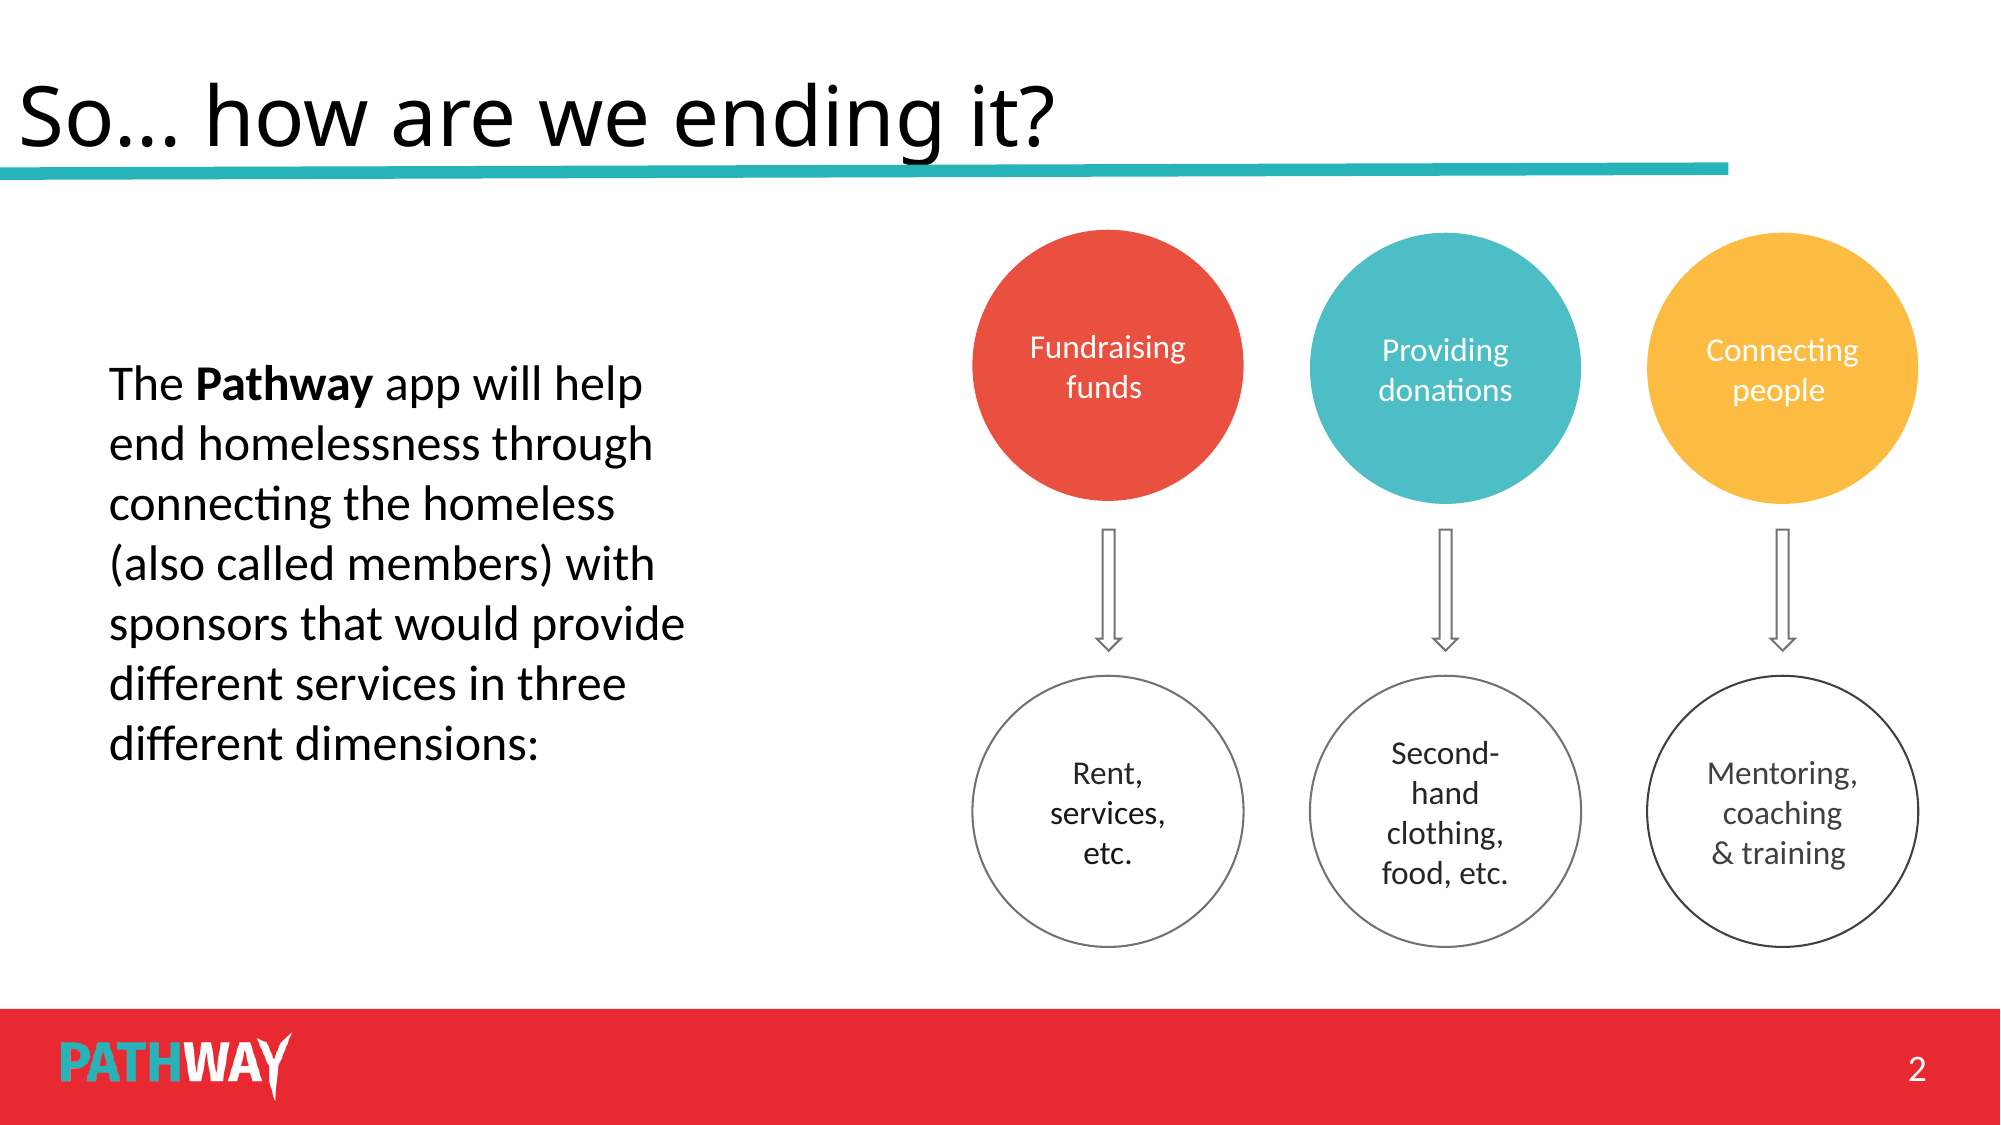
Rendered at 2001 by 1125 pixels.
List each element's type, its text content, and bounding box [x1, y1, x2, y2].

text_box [0, 168, 1729, 174]
text_box Providing donations [1308, 231, 1583, 505]
text_box So... how are we ending it? [3, 55, 1072, 167]
text_box Connectingpeople [1646, 231, 1920, 505]
text_box [1094, 528, 1124, 653]
text_box Rent, services, etc. [971, 674, 1245, 948]
text_box [0, 1008, 2000, 1125]
text_box 2 [1893, 1036, 1942, 1097]
picture [61, 1032, 292, 1102]
text_box Second-hand clothing, food, etc. [1308, 674, 1583, 948]
text_box Fundraisingfunds [971, 228, 1245, 502]
text_box The Pathway app will help end homelessness through connecting the homeless (also called members) with sponsors that would provide different services in three different dimensions: [94, 342, 732, 778]
text_box Mentoring,coaching & training [1646, 674, 1920, 948]
text_box [1431, 528, 1461, 653]
text_box [1768, 528, 1798, 653]
